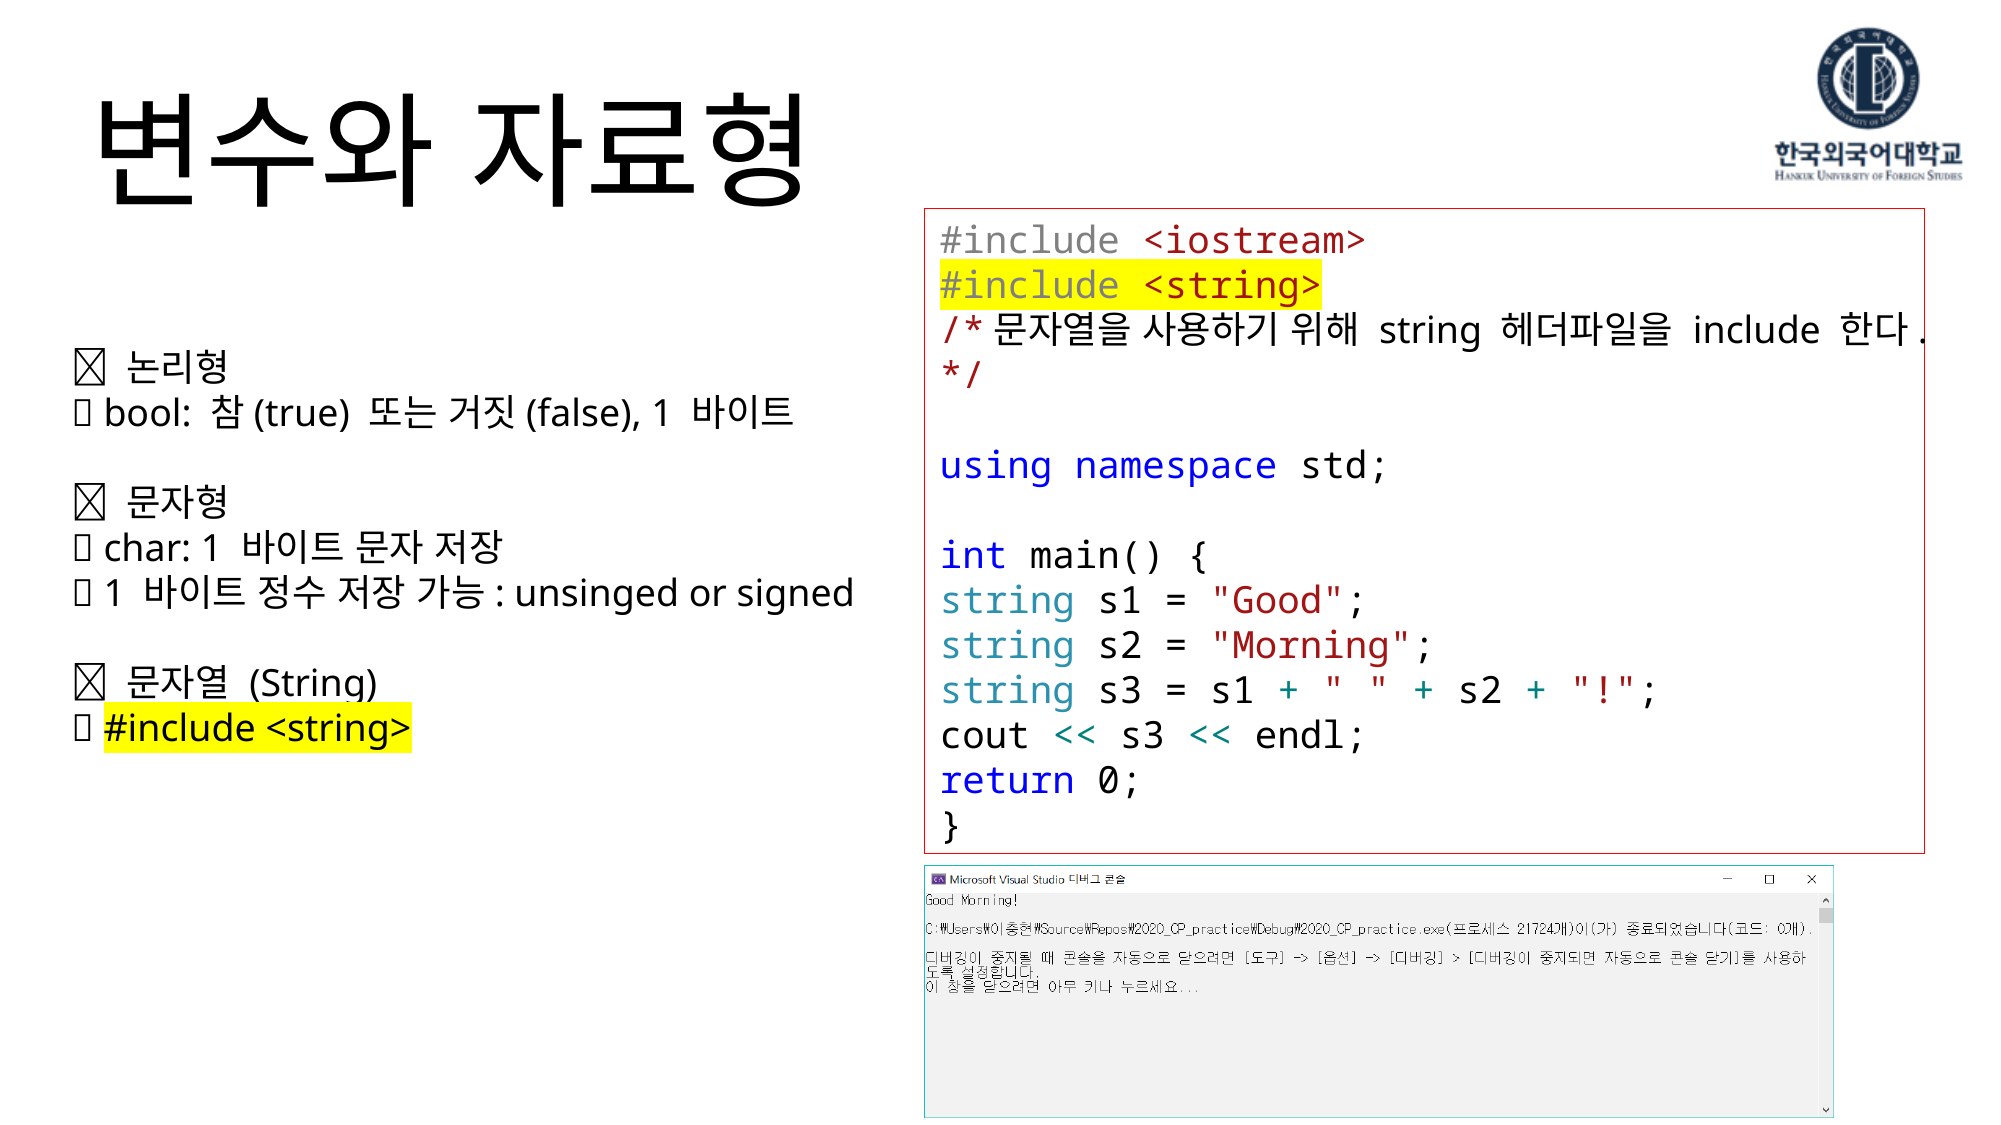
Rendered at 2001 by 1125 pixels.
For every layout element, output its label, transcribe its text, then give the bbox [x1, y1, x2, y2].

text_box  논리형  bool: 참(true) 또는 거짓(false), 1 바이트  문자형  char: 1 바이트 문자 저장  1 바이트 정수 저장 가능: unsinged or signed  문자열 (String)  #include <string> [56, 291, 1115, 892]
picture [924, 865, 1834, 1118]
text_box #include <iostream> #include <string> /*문자열을 사용하기 위해 string 헤더파일을 include 한다.*/ using namespace std; int main() { string s1 = "Good"; string s2 = "Morning"; string s3 = s1 + " " + s2 + "!"; cout << s3 << endl; return 0; } [924, 208, 1925, 854]
picture [1763, 22, 1972, 192]
text_box 변수와 자료형 [74, 45, 1425, 233]
